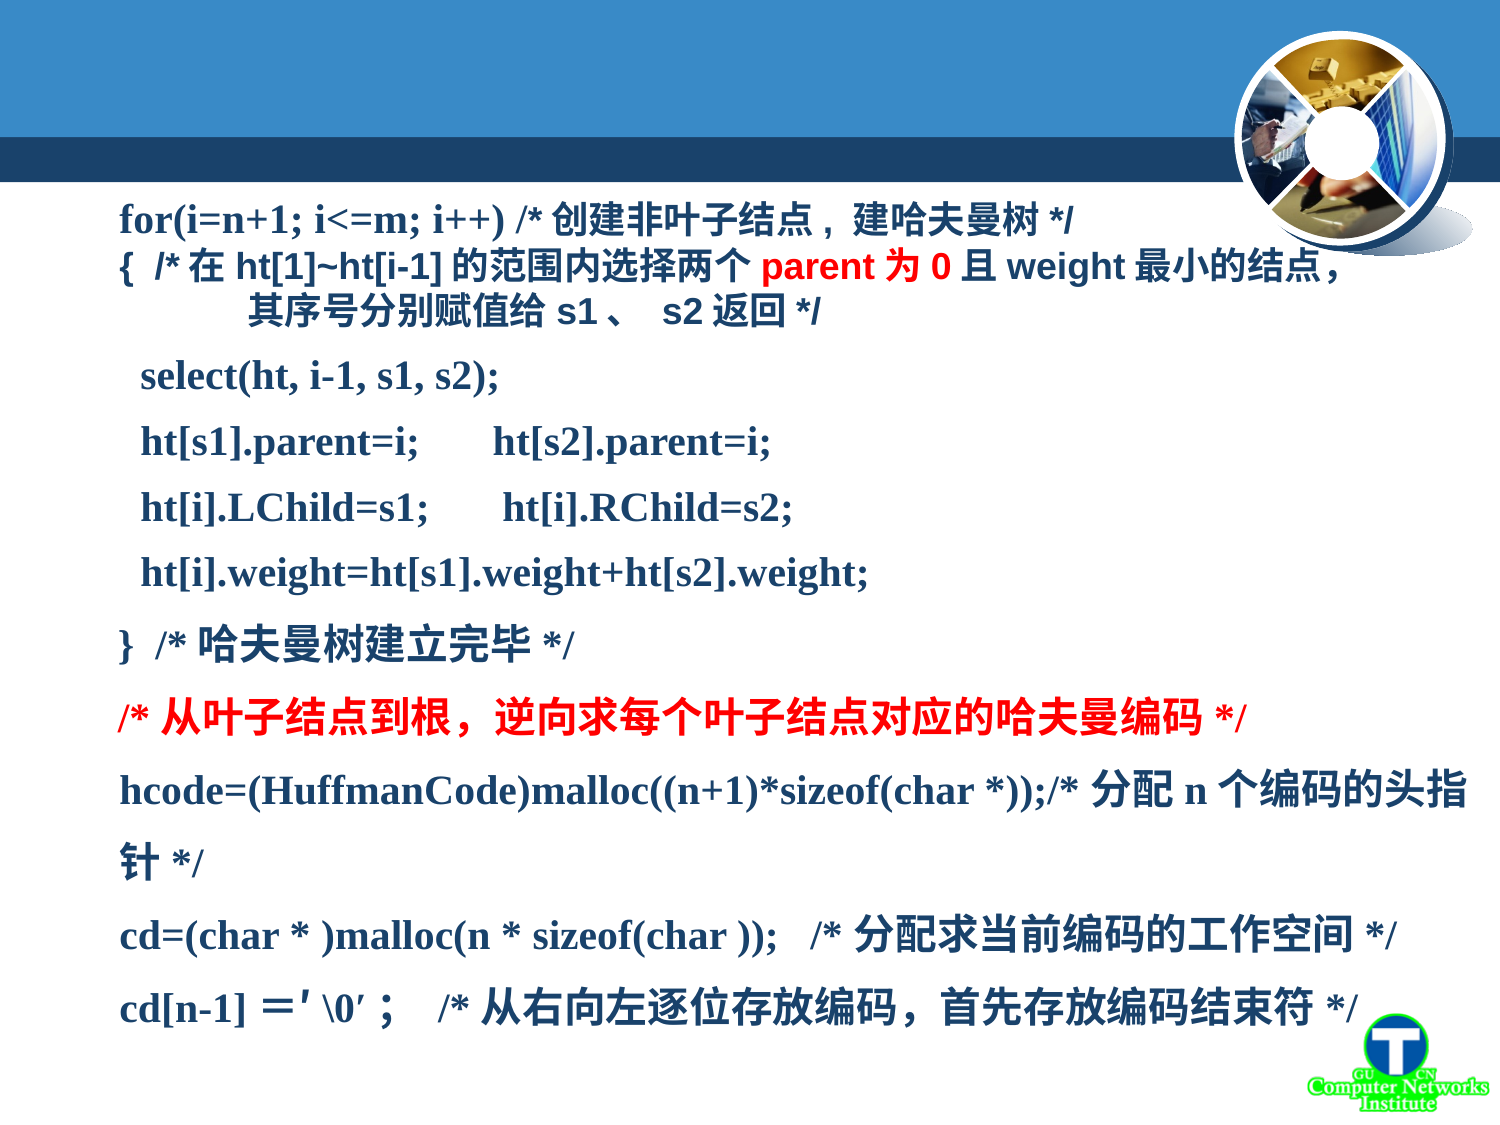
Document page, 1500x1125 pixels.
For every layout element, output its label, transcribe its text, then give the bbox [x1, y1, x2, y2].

picture [1305, 1011, 1491, 1115]
picture [1274, 39, 1404, 114]
slide_number [1154, 1038, 1468, 1100]
picture [1296, 167, 1380, 184]
picture [1241, 70, 1315, 184]
picture [1365, 69, 1438, 184]
text_box for(i=n+1; i<=m; i++) /*创建非叶子结点, 建哈夫曼树*/ { /*在ht[1]~ht[i-1]的范围内选择两个parent为0且weight最小的结点， 其序号分别赋值给s1、 s2返回*/ select(ht, i-1, s1, s2); ht[s1].parent=i; ht[s2].parent=i; ht[i].LChild=s1; ht[i].RChild=s2; ht[i].weight=ht[s1].weight+ht[s2].weight; } /*哈夫曼树建立完毕*/ /*从叶子结点到根，逆向求每个叶子结点对应的哈夫曼编码*/ hcode=(HuffmanCode)malloc((n+1)*sizeof(char *));/*分配n个编码的头指针*/ cd=(char * )malloc(n * sizeof(char )); /*分配求当前编码的工作空间*/ cd[n-1]＝′\0′； /*从右向左逐位存放编码，首先存放编码结束符*/ [29, 184, 1487, 1038]
